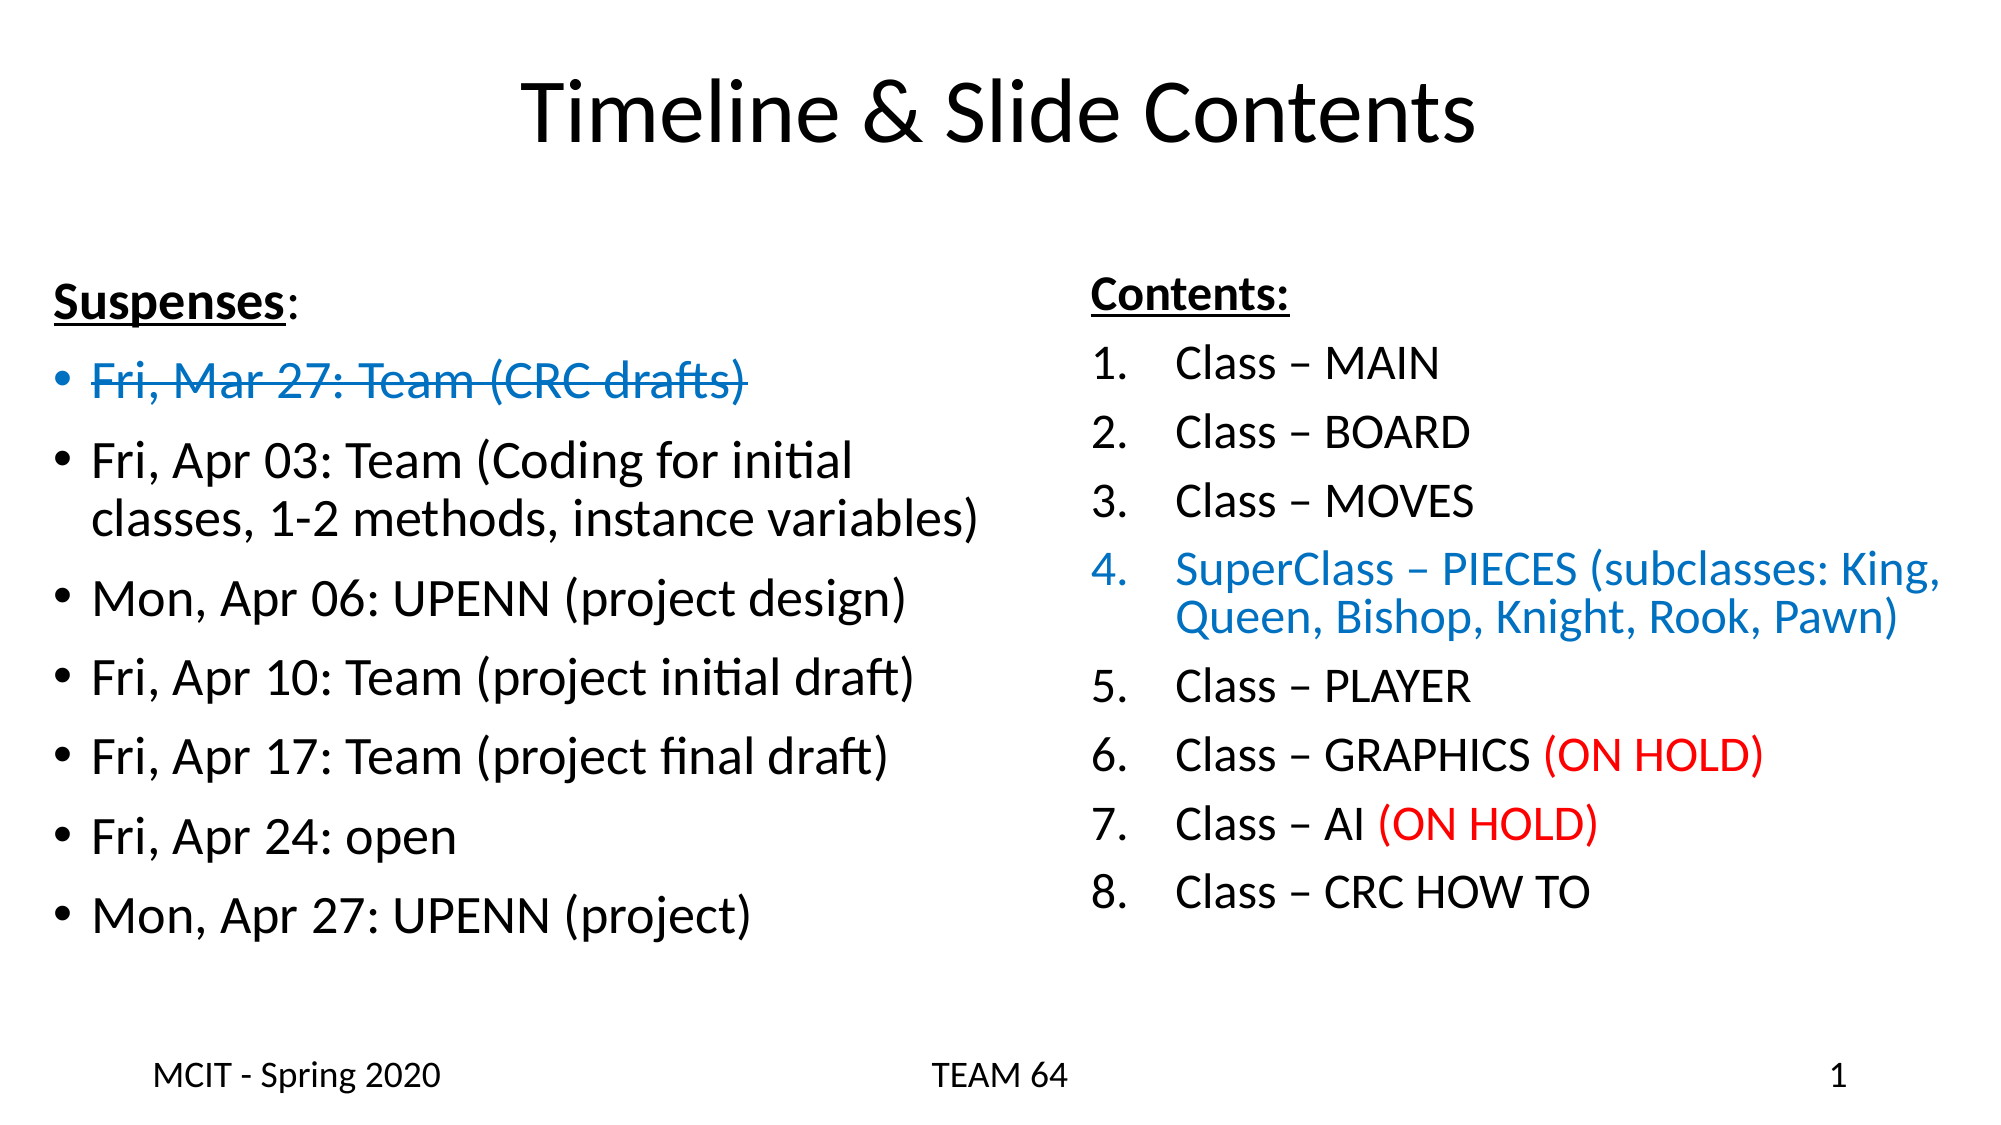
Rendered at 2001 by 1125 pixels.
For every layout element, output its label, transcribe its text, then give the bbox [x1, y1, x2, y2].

slide_number MCIT - Spring 2020 [137, 1042, 588, 1103]
slide_number 1 [1412, 1042, 1863, 1103]
footer TEAM 64 [662, 1042, 1338, 1103]
list Contents: Class – MAIN Class – BOARD Class – MOVES SuperClass – PIECES (subclasses: King, Queen, Bishop, Knight, Rook, Pawn) Class – PLAYER Class – GRAPHICS (ON HOLD) Class – AI (ON HOLD) Class – CRC HOW TO [1075, 264, 1963, 979]
text_box Timeline & Slide Contents [137, 4, 1863, 222]
text_box Suspenses: Fri, Mar 27: Team (CRC drafts) Fri, Apr 03: Team (Coding for initial classes, 1-2 methods, instance variables) Mon, Apr 06: UPENN (project design) Fri, Apr 10: Team (project initial draft) Fri, Apr 17: Team (project final draft) Fri, Apr 24: open Mon, Apr 27: UPENN (project) [38, 265, 1013, 979]
